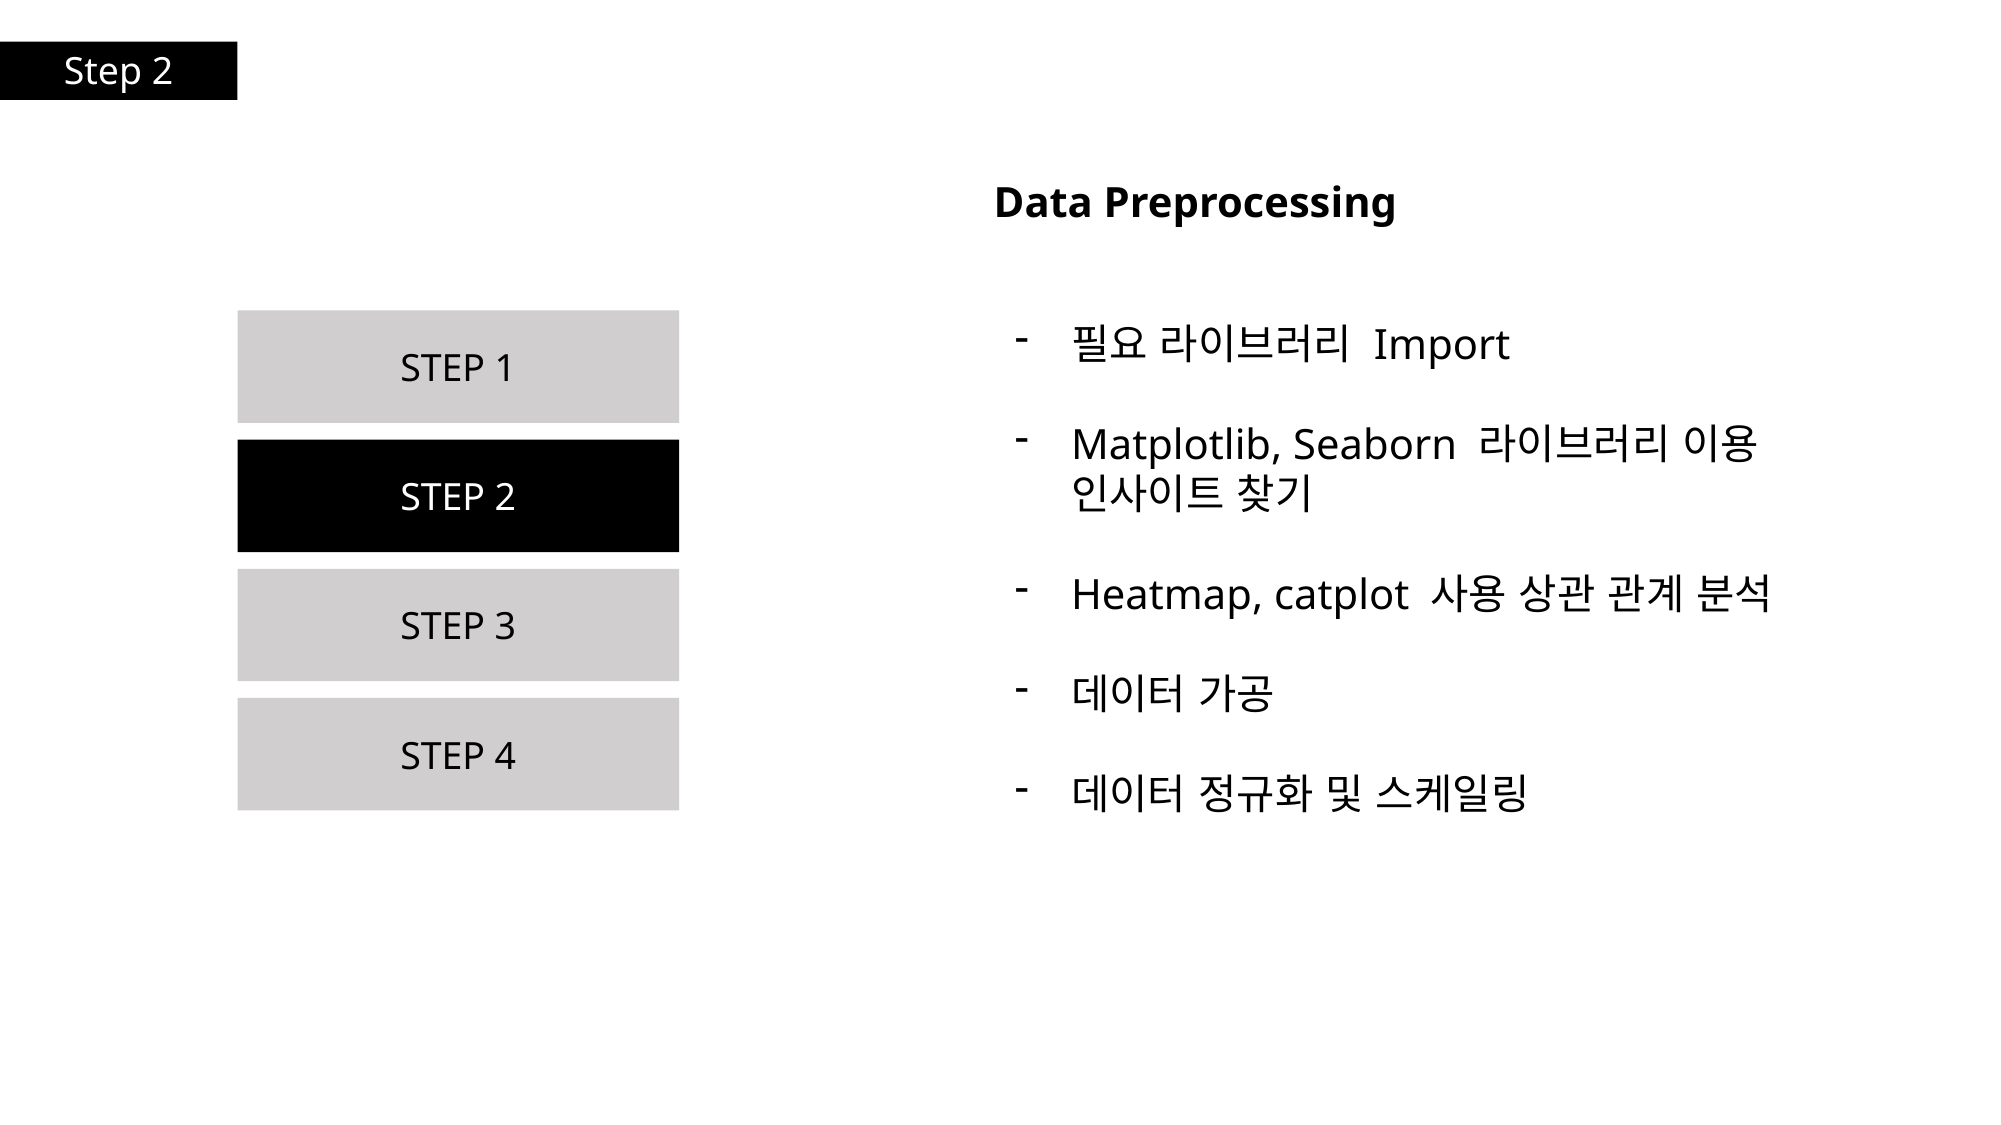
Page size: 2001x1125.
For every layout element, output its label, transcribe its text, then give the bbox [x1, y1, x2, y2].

text_box 필요 라이브러리 Import Matplotlib, Seaborn 라이브러리 이용 인사이트 찾기 Heatmap, catplot 사용 상관 관계 분석 데이터 가공 데이터 정규화 및 스케일링 [999, 310, 1834, 826]
text_box STEP 1 [236, 309, 680, 424]
text_box Step 2 [0, 40, 238, 100]
text_box STEP 2 [236, 439, 680, 553]
text_box STEP 4 [236, 697, 680, 811]
text_box STEP 3 [236, 568, 680, 682]
text_box Data Preprocessing [978, 168, 1413, 234]
